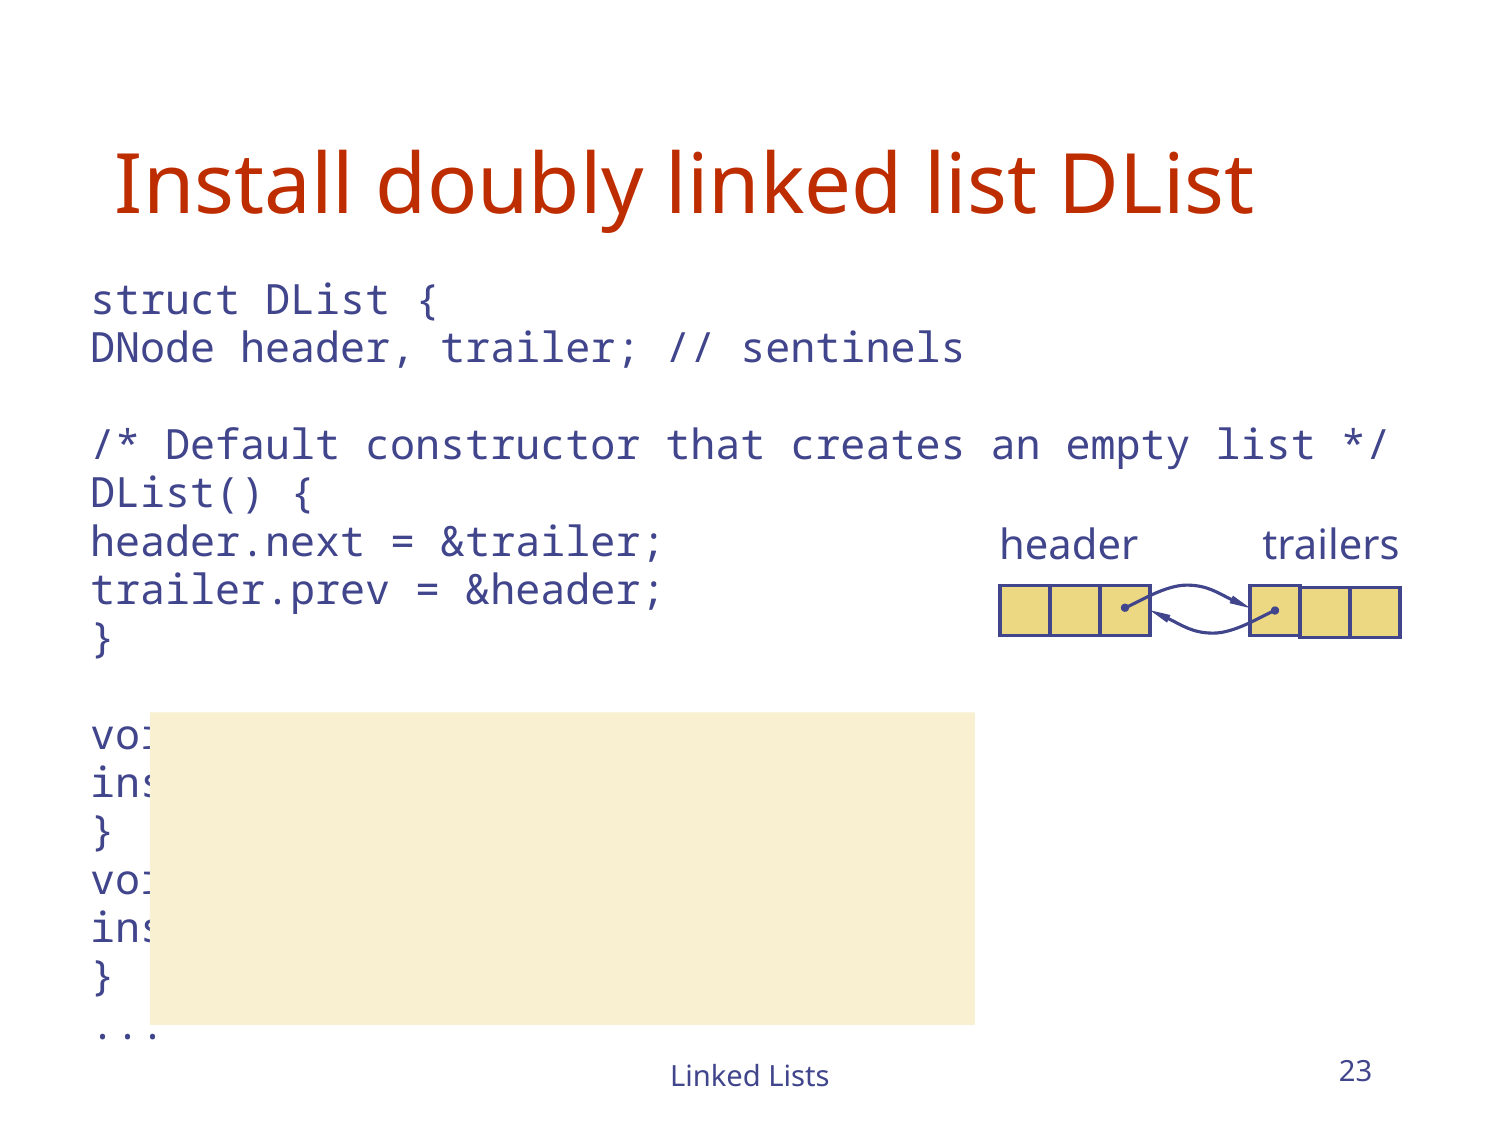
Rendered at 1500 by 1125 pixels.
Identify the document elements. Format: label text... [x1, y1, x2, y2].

slide_number 23 [1074, 1050, 1388, 1101]
list struct DList { DNode header, trailer; // sentinels /* Default constructor that creates an empty list */ DList() { header.next = &trailer; trailer.prev = &header; } void addFirst(const char *s) { insertAfter(&header, s); } void addLast(const char *s) { insertAfter(trailer.prev, s); } ... [75, 275, 1450, 1050]
title Install doubly linked list DList [99, 50, 1375, 238]
footer Linked Lists [512, 1050, 988, 1101]
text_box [989, 509, 1401, 638]
text_box [148, 710, 977, 1027]
